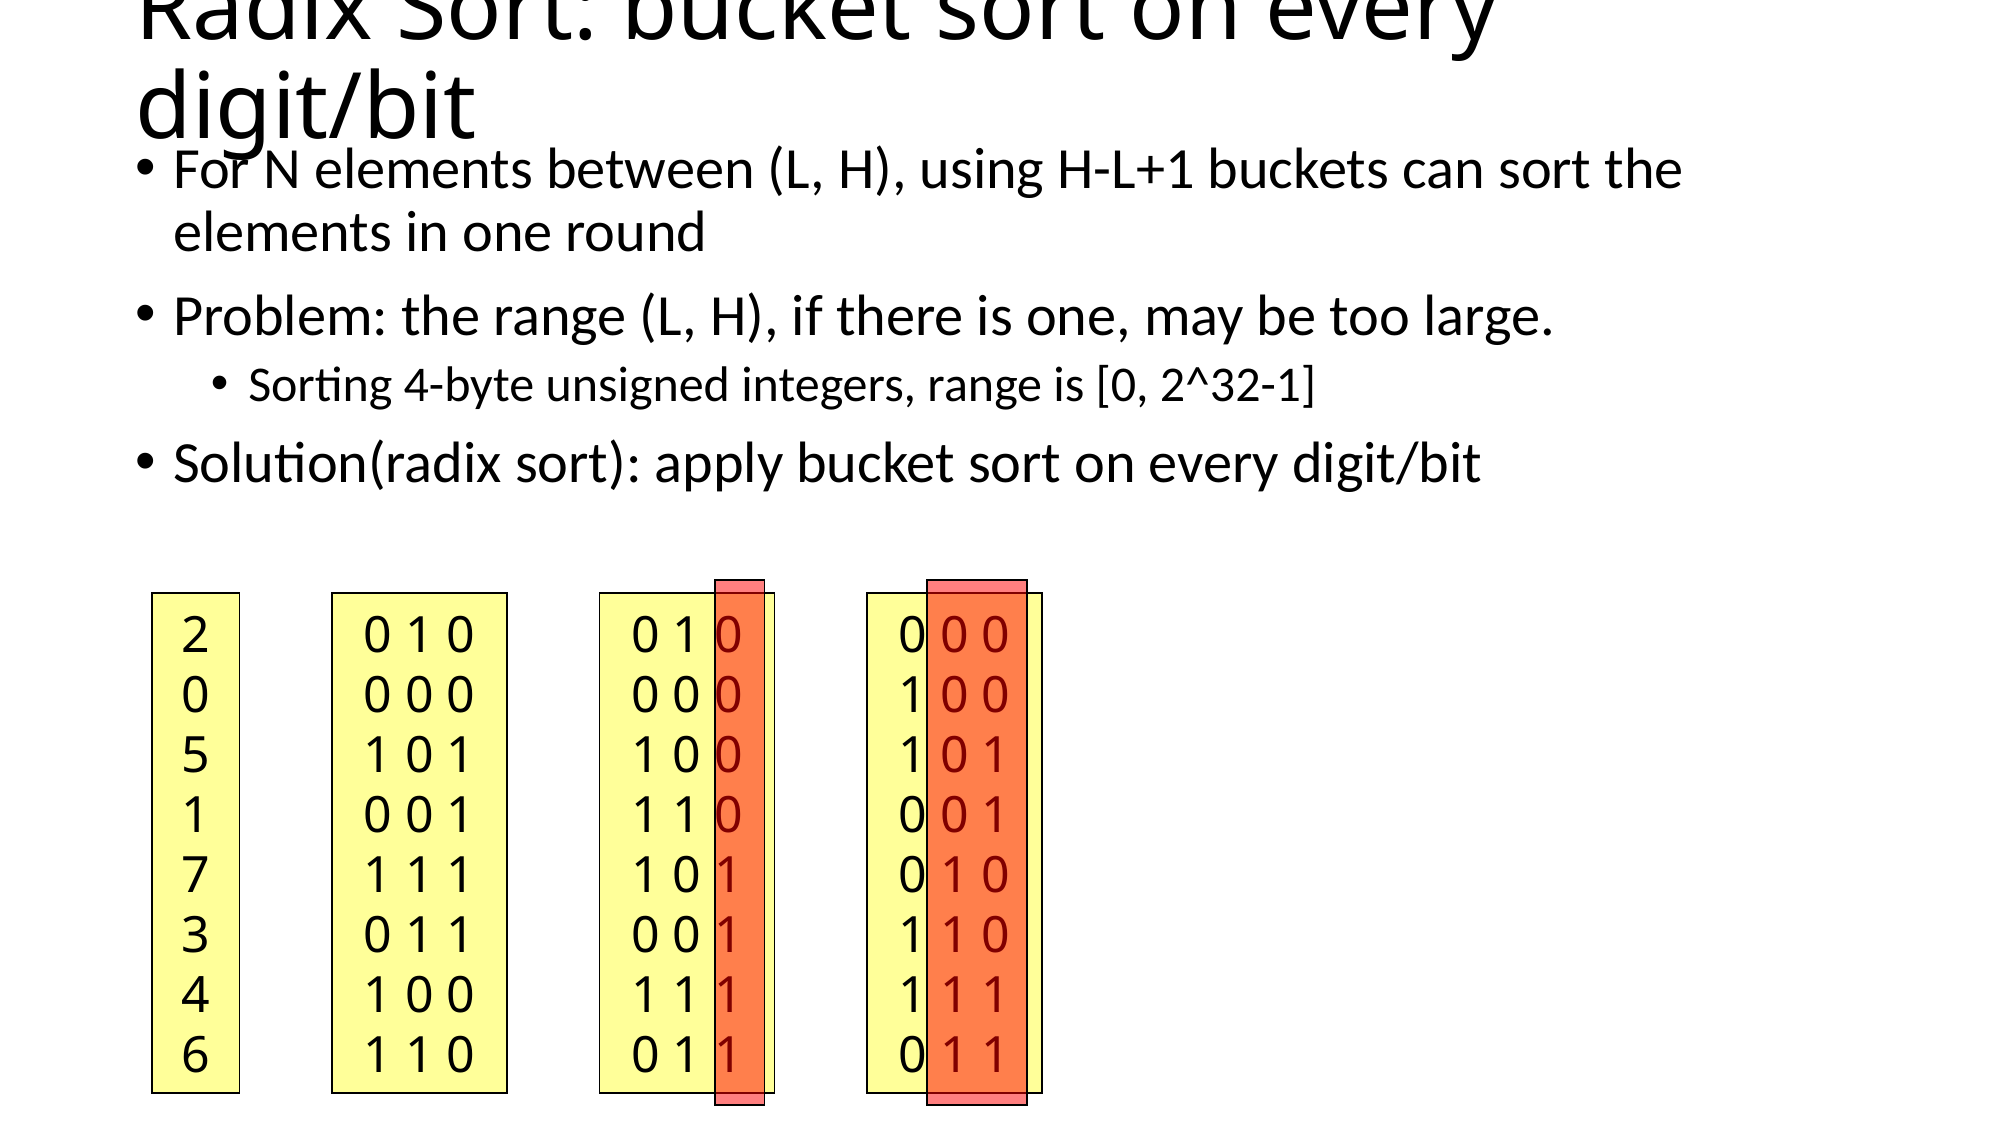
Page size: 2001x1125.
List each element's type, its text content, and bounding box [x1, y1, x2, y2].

text_box 0 1 0 0 0 0 1 0 1 0 0 1 1 1 1 0 1 1 1 0 0 1 1 0 [332, 592, 508, 1093]
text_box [599, 580, 775, 1106]
text_box 2 0 5 1 7 3 4 6 [152, 592, 240, 1093]
title Radix Sort: bucket sort on every digit/bit [120, 0, 1846, 119]
list For N elements between (L, H), using H-L+1 buckets can sort the elements in one round Problem: the range (L, H), if there is one, may be too large. Sorting 4-byte unsigned integers, range is [0, 2^32-1] Solution(radix sort): apply bucket sort on every digit/bit [120, 130, 1891, 581]
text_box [867, 580, 1043, 1106]
